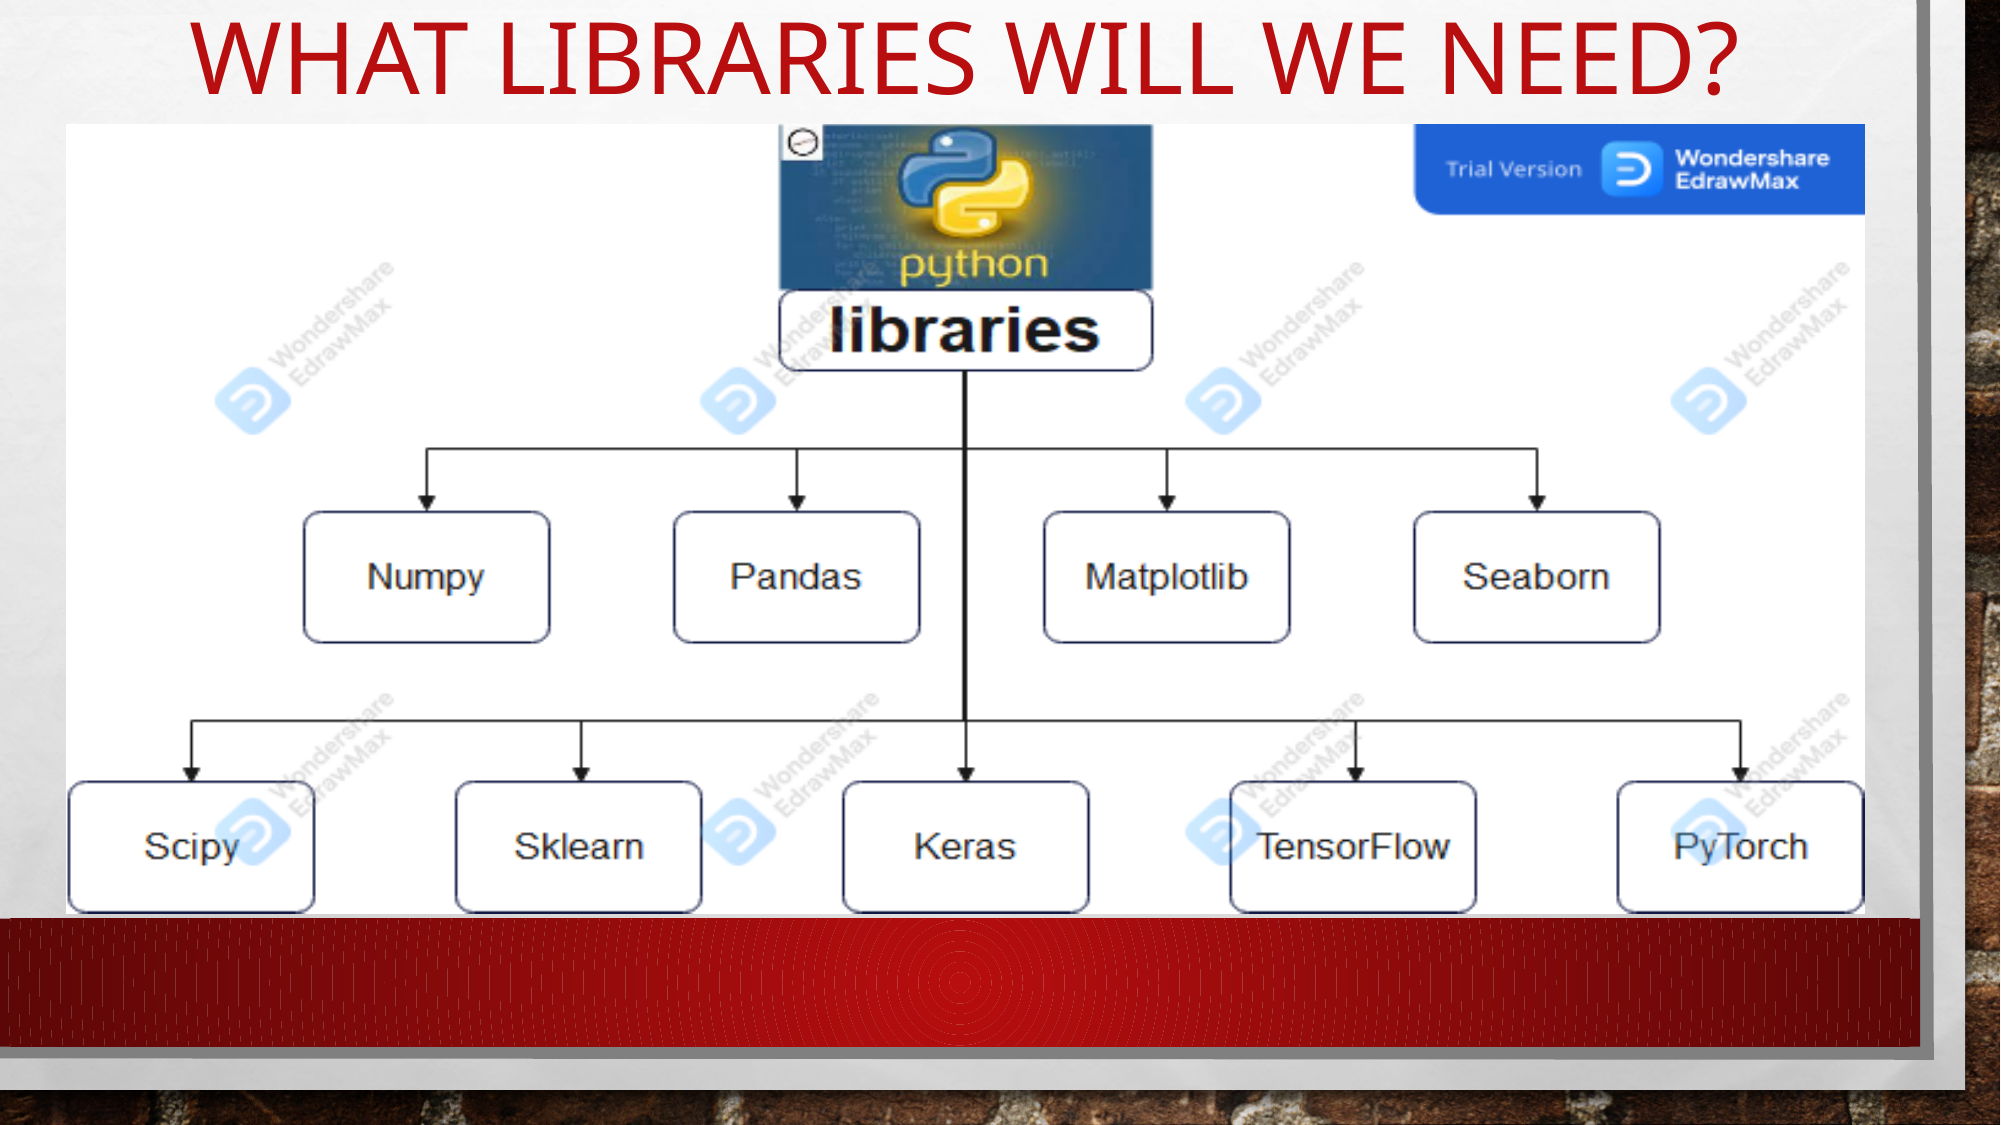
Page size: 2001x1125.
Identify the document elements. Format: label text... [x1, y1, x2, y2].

picture [0, 0, 2000, 1125]
title What libraries will we need? [112, 0, 1818, 123]
picture [66, 123, 1865, 915]
